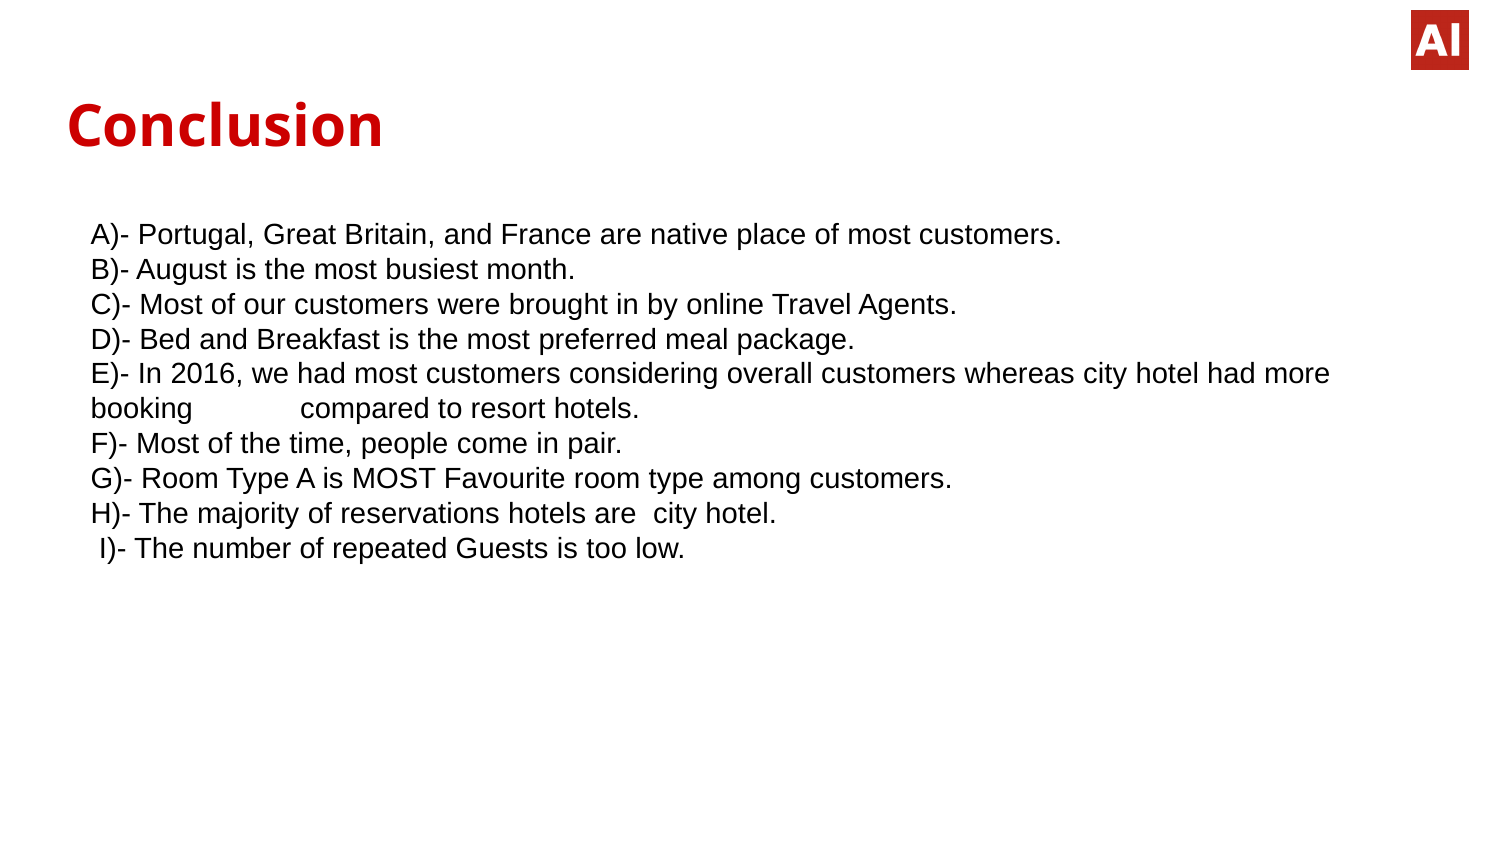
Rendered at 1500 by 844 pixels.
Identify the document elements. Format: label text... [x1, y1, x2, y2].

title Conclusion [51, 72, 1449, 167]
picture [1411, 10, 1469, 70]
text_box A)- Portugal, Great Britain, and France are native place of most customers. B)- August is the most busiest month. C)- Most of our customers were brought in by online Travel Agents. D)- Bed and Breakfast is the most preferred meal package. E)- In 2016, we had most customers considering overall customers whereas city hotel had more booking compared to resort hotels. F)- Most of the time, people come in pair. G)- Room Type A is MOST Favourite room type among customers. H)- The majority of reservations hotels are city hotel. I)- The number of repeated Guests is too low. [75, 207, 1449, 607]
